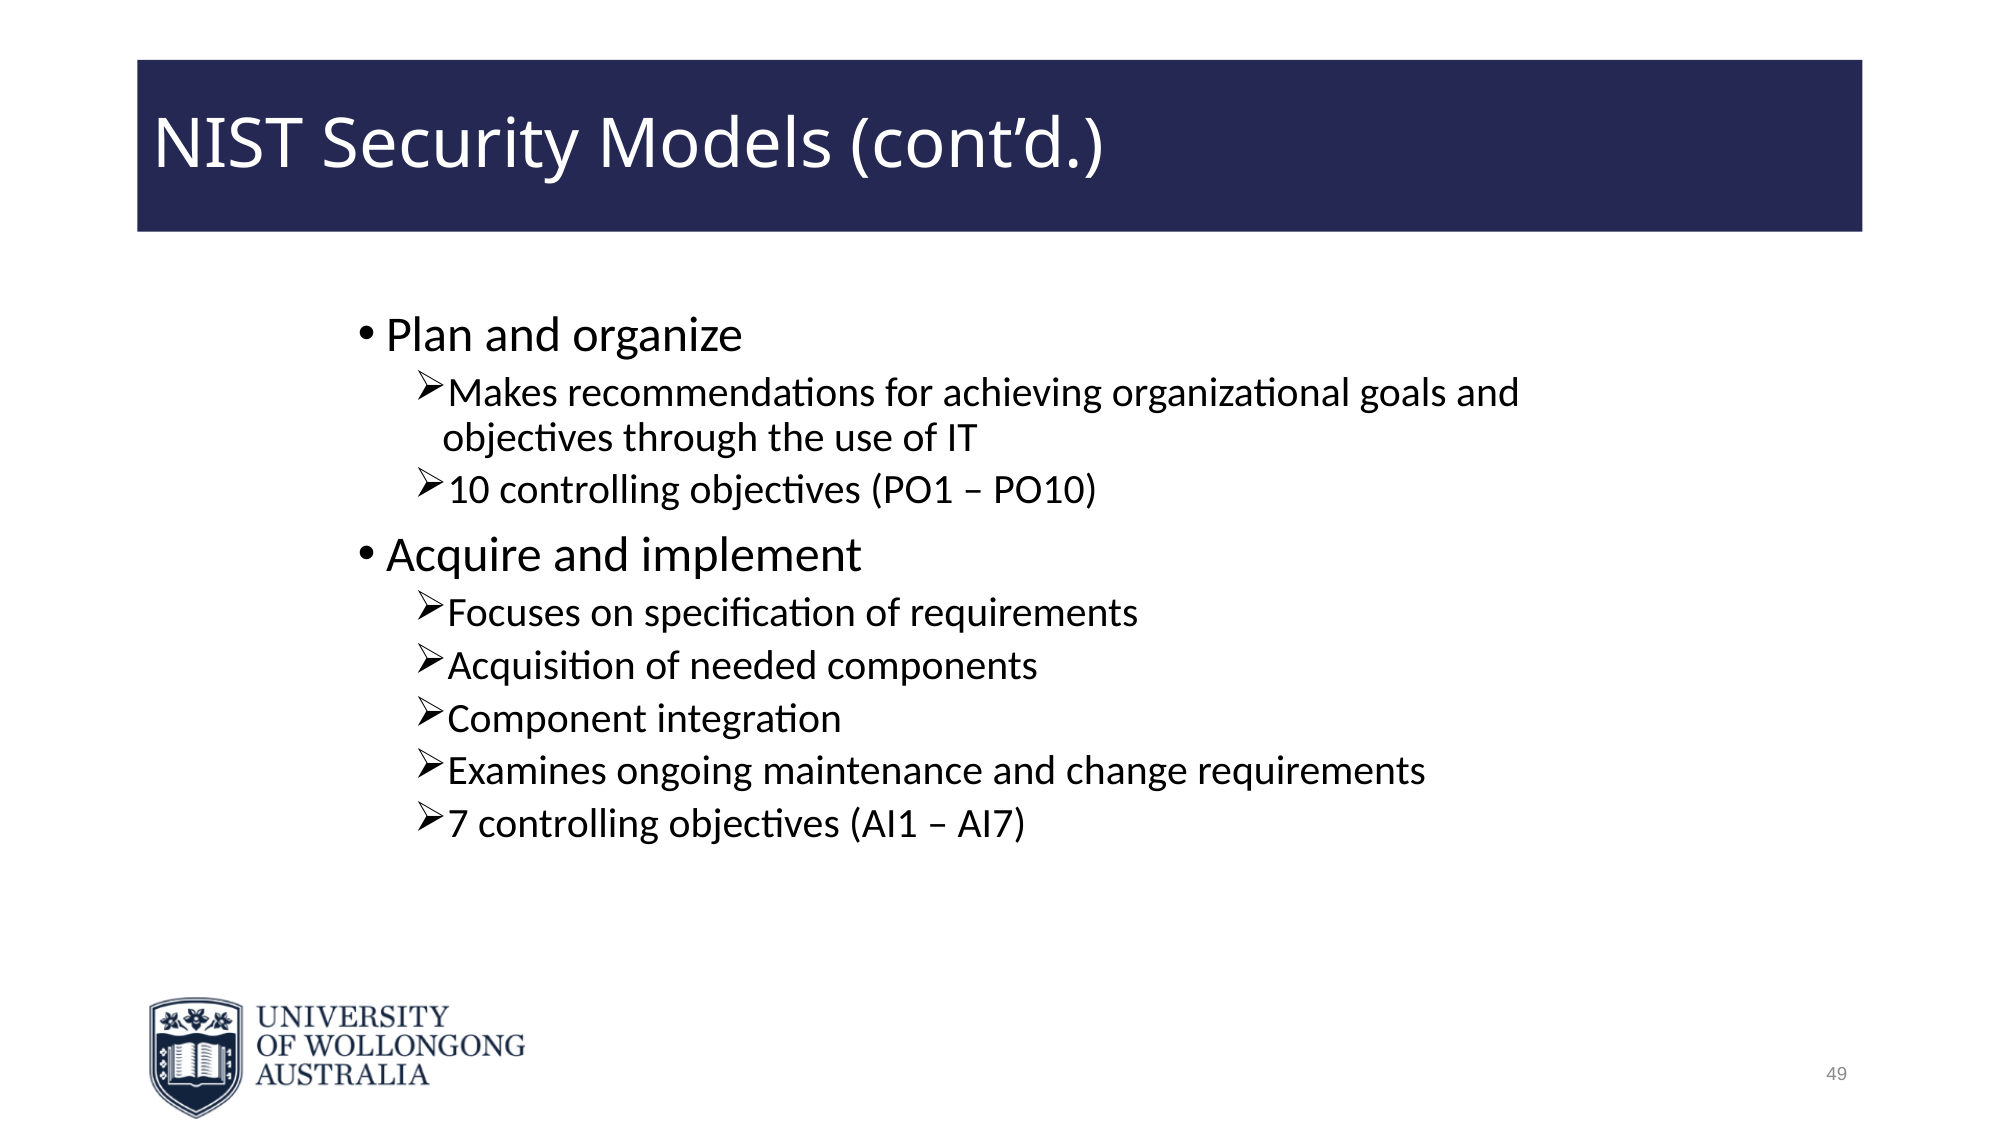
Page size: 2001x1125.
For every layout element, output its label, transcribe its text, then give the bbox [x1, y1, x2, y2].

slide_number 49 [1412, 1042, 1863, 1103]
picture [137, 987, 548, 1125]
list Plan and organize Makes recommendations for achieving organizational goals and objectives through the use of IT 10 controlling objectives (PO1 – PO10) Acquire and implement Focuses on specification of requirements Acquisition of needed components Component integration Examines ongoing maintenance and change requirements 7 controlling objectives (AI1 – AI7) [342, 300, 1616, 929]
title NIST Security Models (cont’d.) [137, 59, 1863, 232]
